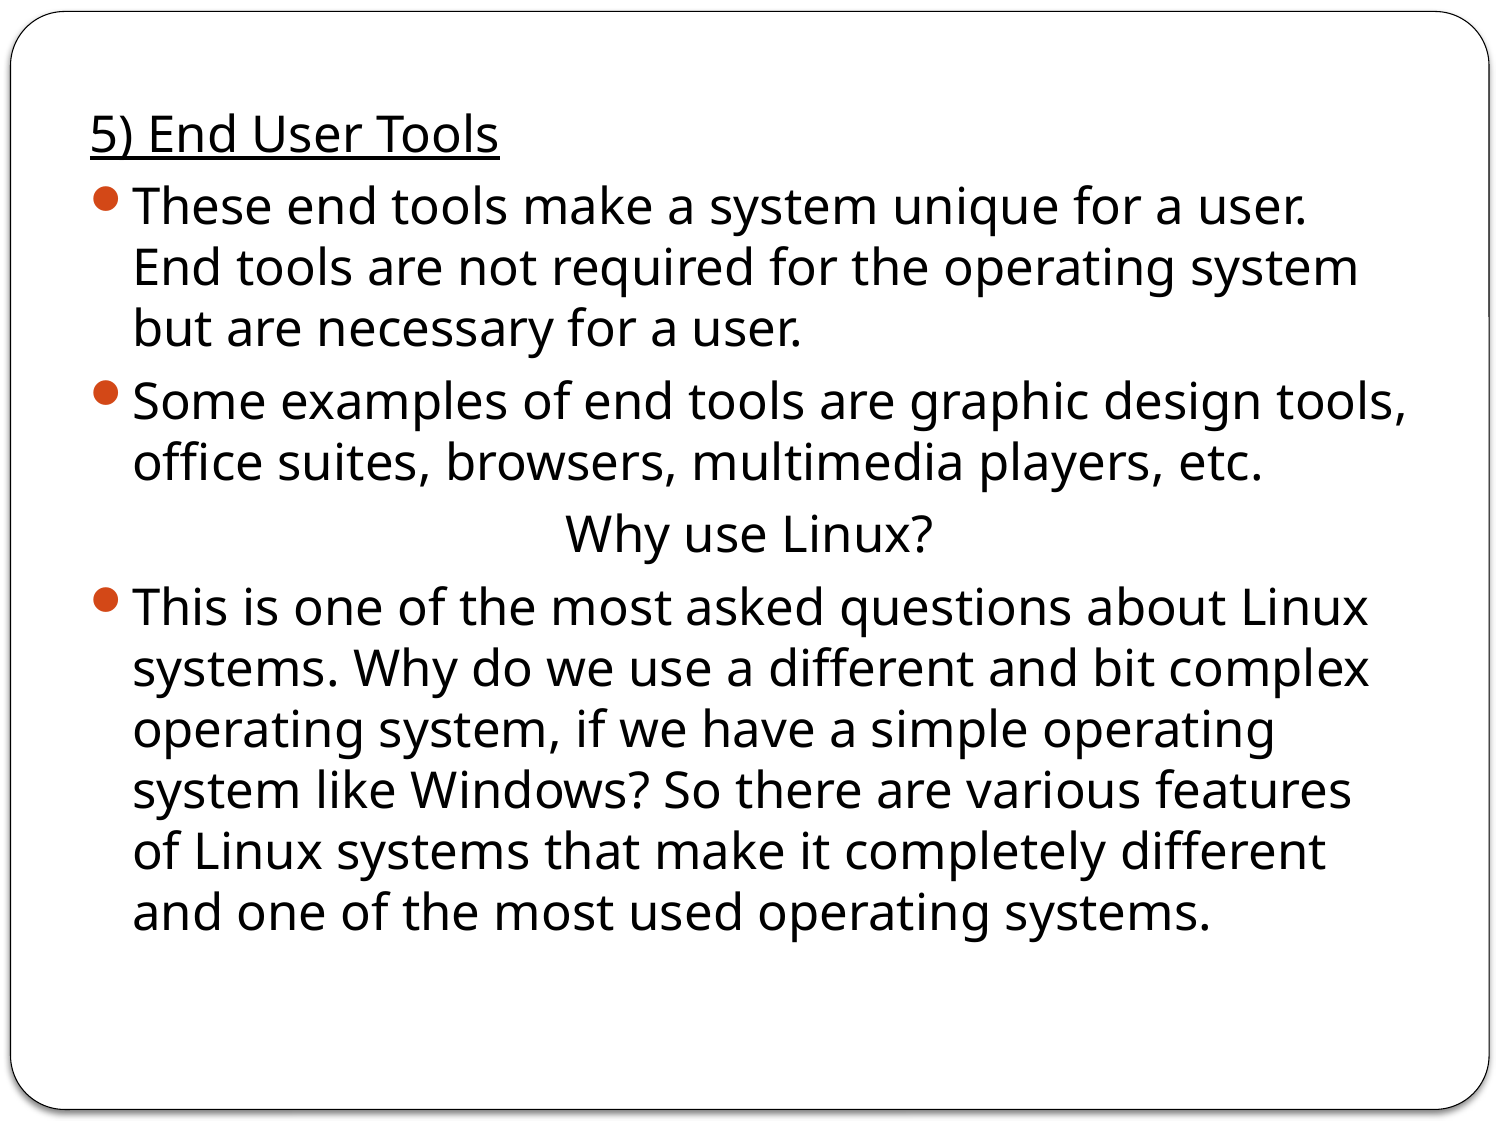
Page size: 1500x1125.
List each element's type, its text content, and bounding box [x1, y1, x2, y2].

list 5) End User Tools These end tools make a system unique for a user. End tools are not required for the operating system but are necessary for a user. Some examples of end tools are graphic design tools, office suites, browsers, multimedia players, etc. Why use Linux? This is one of the most asked questions about Linux systems. Why do we use a different and bit complex operating system, if we have a simple operating system like Windows? So there are various features of Linux systems that make it completely different and one of the most used operating systems. [75, 93, 1425, 1020]
